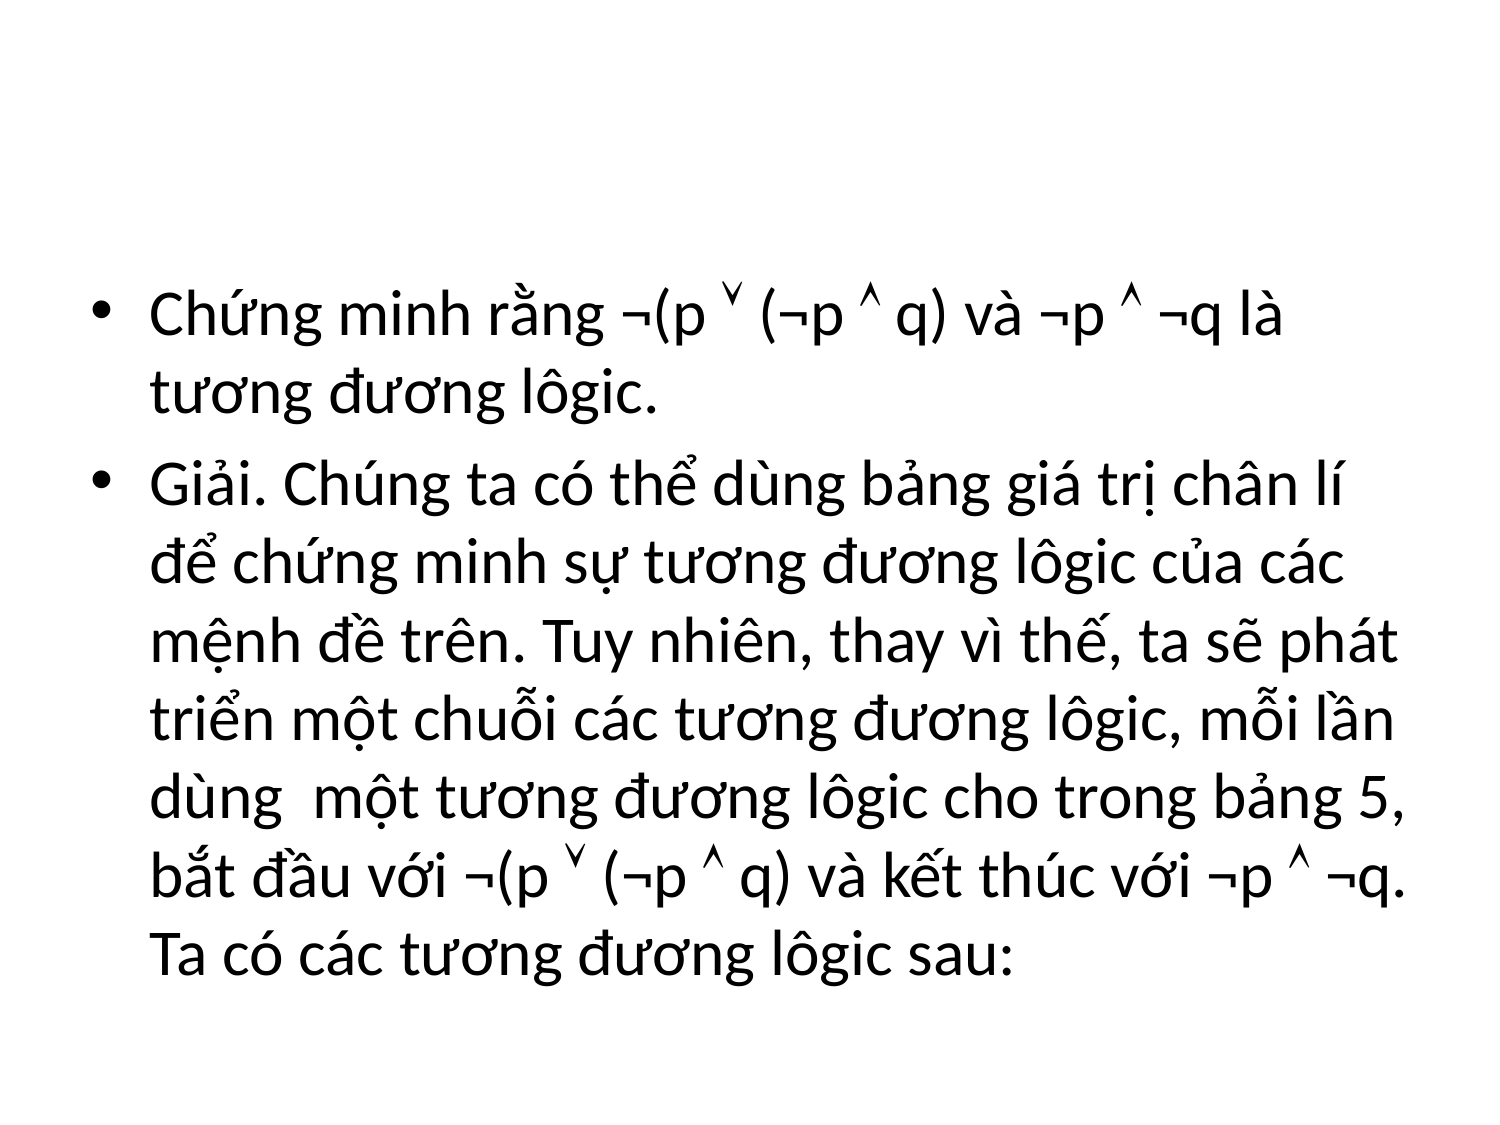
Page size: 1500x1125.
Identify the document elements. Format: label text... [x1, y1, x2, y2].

list Chứng minh rằng ¬(p  (¬p  q) và ¬p  ¬q là tương đương lôgic. Giải. Chúng ta có thể dùng bảng giá trị chân lí để chứng minh sự tương đương lôgic của các mệnh đề trên. Tuy nhiên, thay vì thế, ta sẽ phát triển một chuỗi các tương đương lôgic, mỗi lần dùng một tương đương lôgic cho trong bảng 5, bắt đầu với ¬(p  (¬p  q) và kết thúc với ¬p  ¬q. Ta có các tương đương lôgic sau: [75, 262, 1425, 1005]
